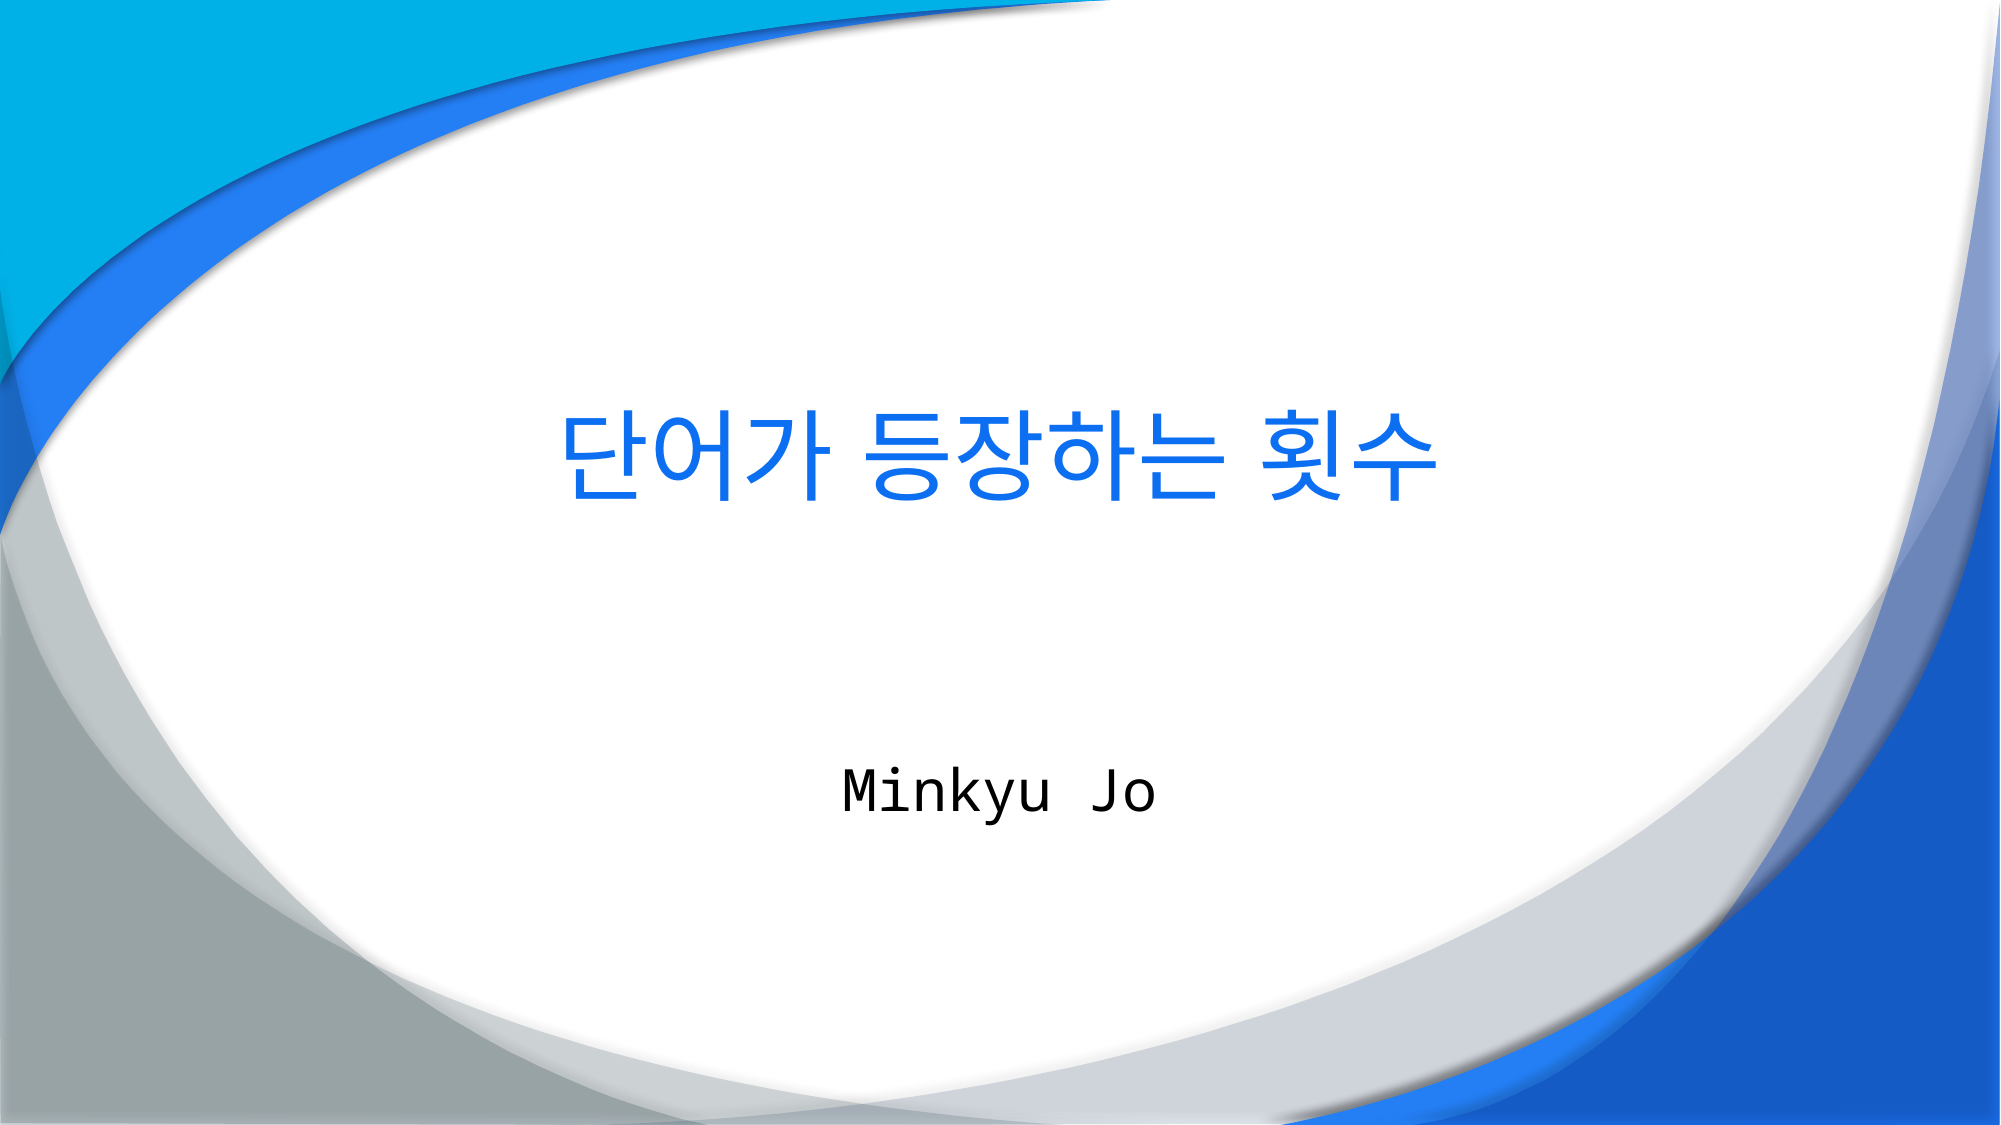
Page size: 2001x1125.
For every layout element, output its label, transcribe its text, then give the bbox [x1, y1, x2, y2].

subtitle Minkyu Jo [300, 745, 1700, 911]
title 단어가 등장하는 횟수 [150, 244, 1850, 664]
